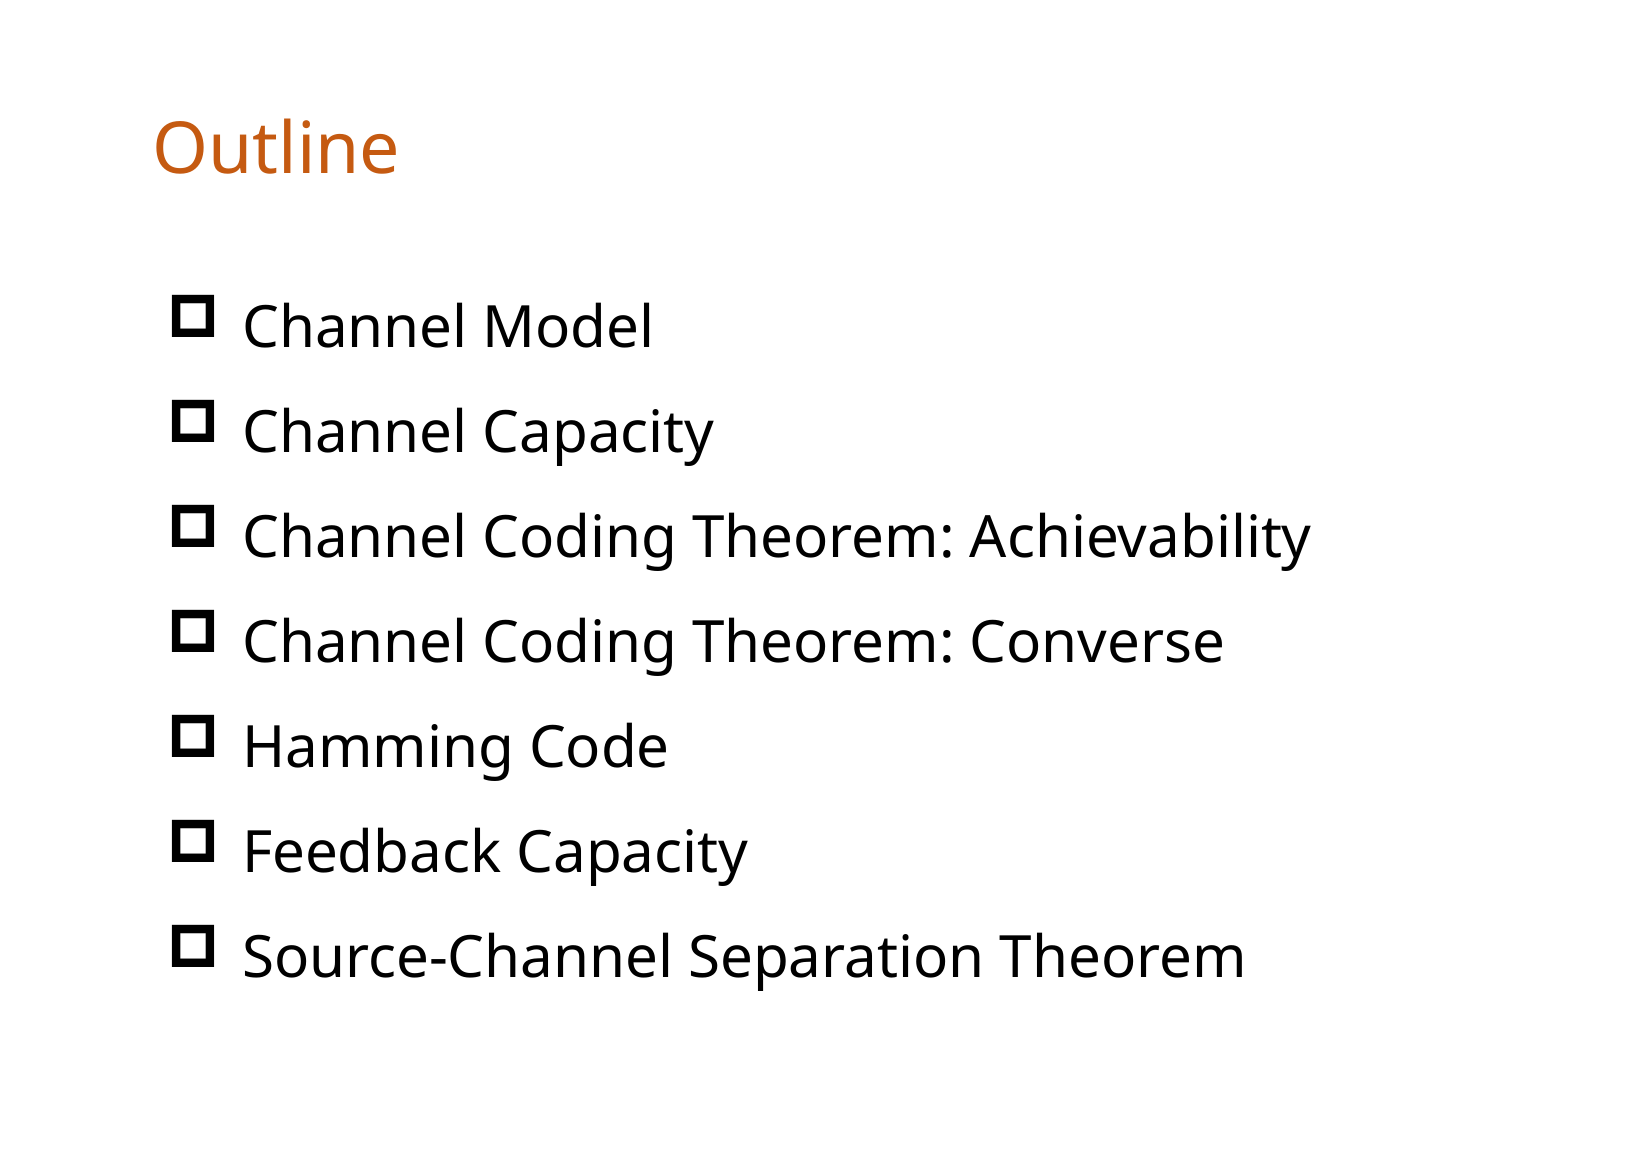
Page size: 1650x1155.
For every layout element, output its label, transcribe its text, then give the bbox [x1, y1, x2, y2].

text_box Channel Model Channel Capacity Channel Coding Theorem: Achievability Channel Coding Theorem: Converse Hamming Code Feedback Capacity Source-Channel Separation Theorem [152, 246, 1475, 997]
text_box Outline [137, 94, 416, 196]
